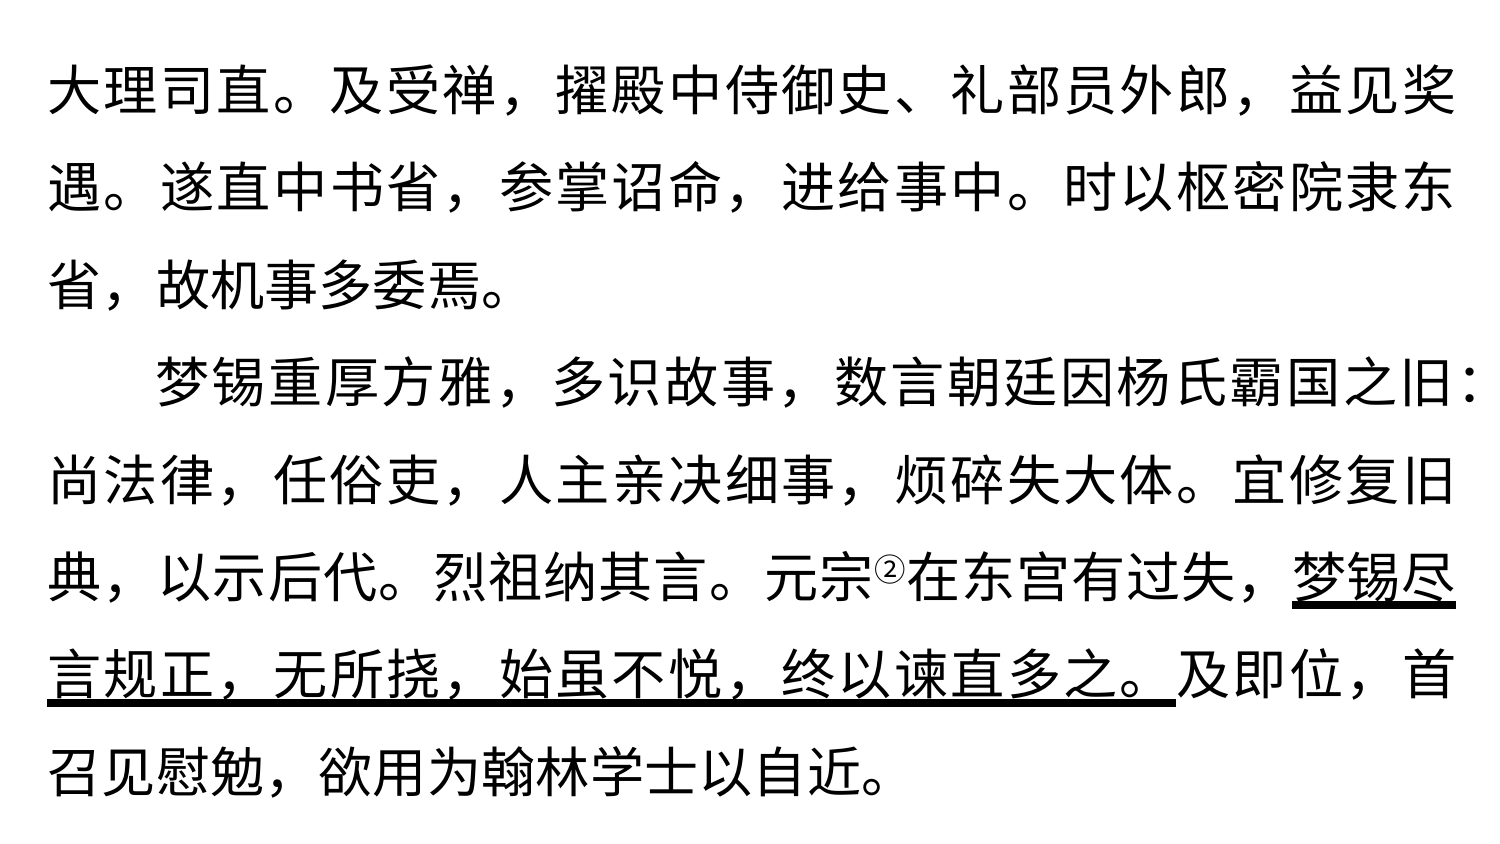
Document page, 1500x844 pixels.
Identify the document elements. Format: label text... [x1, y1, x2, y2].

text_box 大理司直。及受禅，擢殿中侍御史、礼部员外郎，益见奖遇。遂直中书省，参掌诏命，进给事中。时以枢密院隶东省，故机事多委焉。 梦锡重厚方雅，多识故事，数言朝廷因杨氏霸国之旧：尚法律，任俗吏，人主亲决细事，烦碎失大体。宜修复旧典，以示后代。烈祖纳其言。元宗②在东宫有过失，梦锡尽言规正，无所挠，始虽不悦，终以谏直多之。及即位，首召见慰勉，欲用为翰林学士以自近。 [32, 16, 1472, 811]
